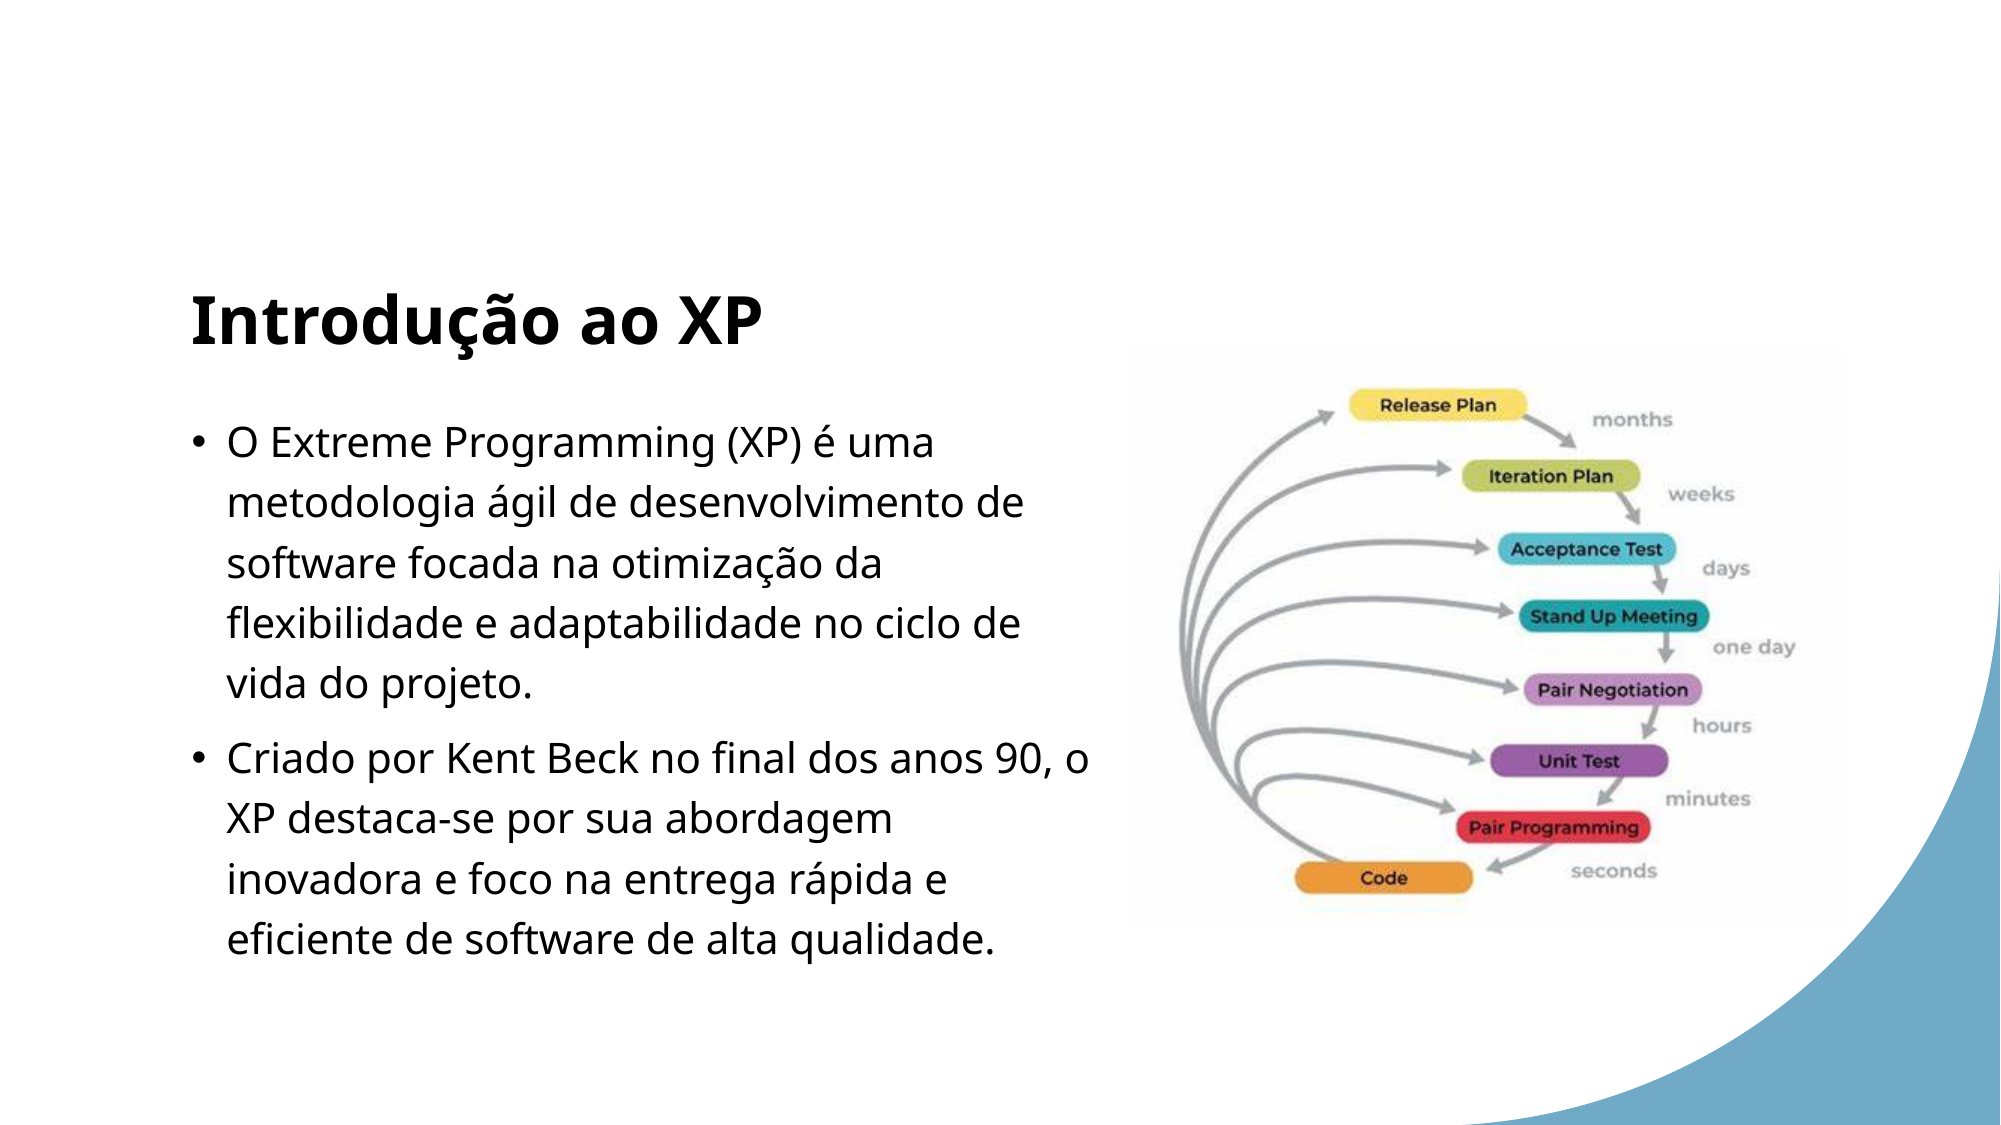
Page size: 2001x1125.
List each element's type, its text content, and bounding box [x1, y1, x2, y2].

picture [1131, 346, 1844, 932]
title Introdução ao XP [176, 118, 1809, 366]
list O Extreme Programming (XP) é uma metodologia ágil de desenvolvimento de software focada na otimização da flexibilidade e adaptabilidade no ciclo de vida do projeto. Criado por Kent Beck no final dos anos 90, o XP destaca-se por sua abordagem inovadora e foco na entrega rápida e eficiente de software de alta qualidade. [176, 398, 1108, 975]
